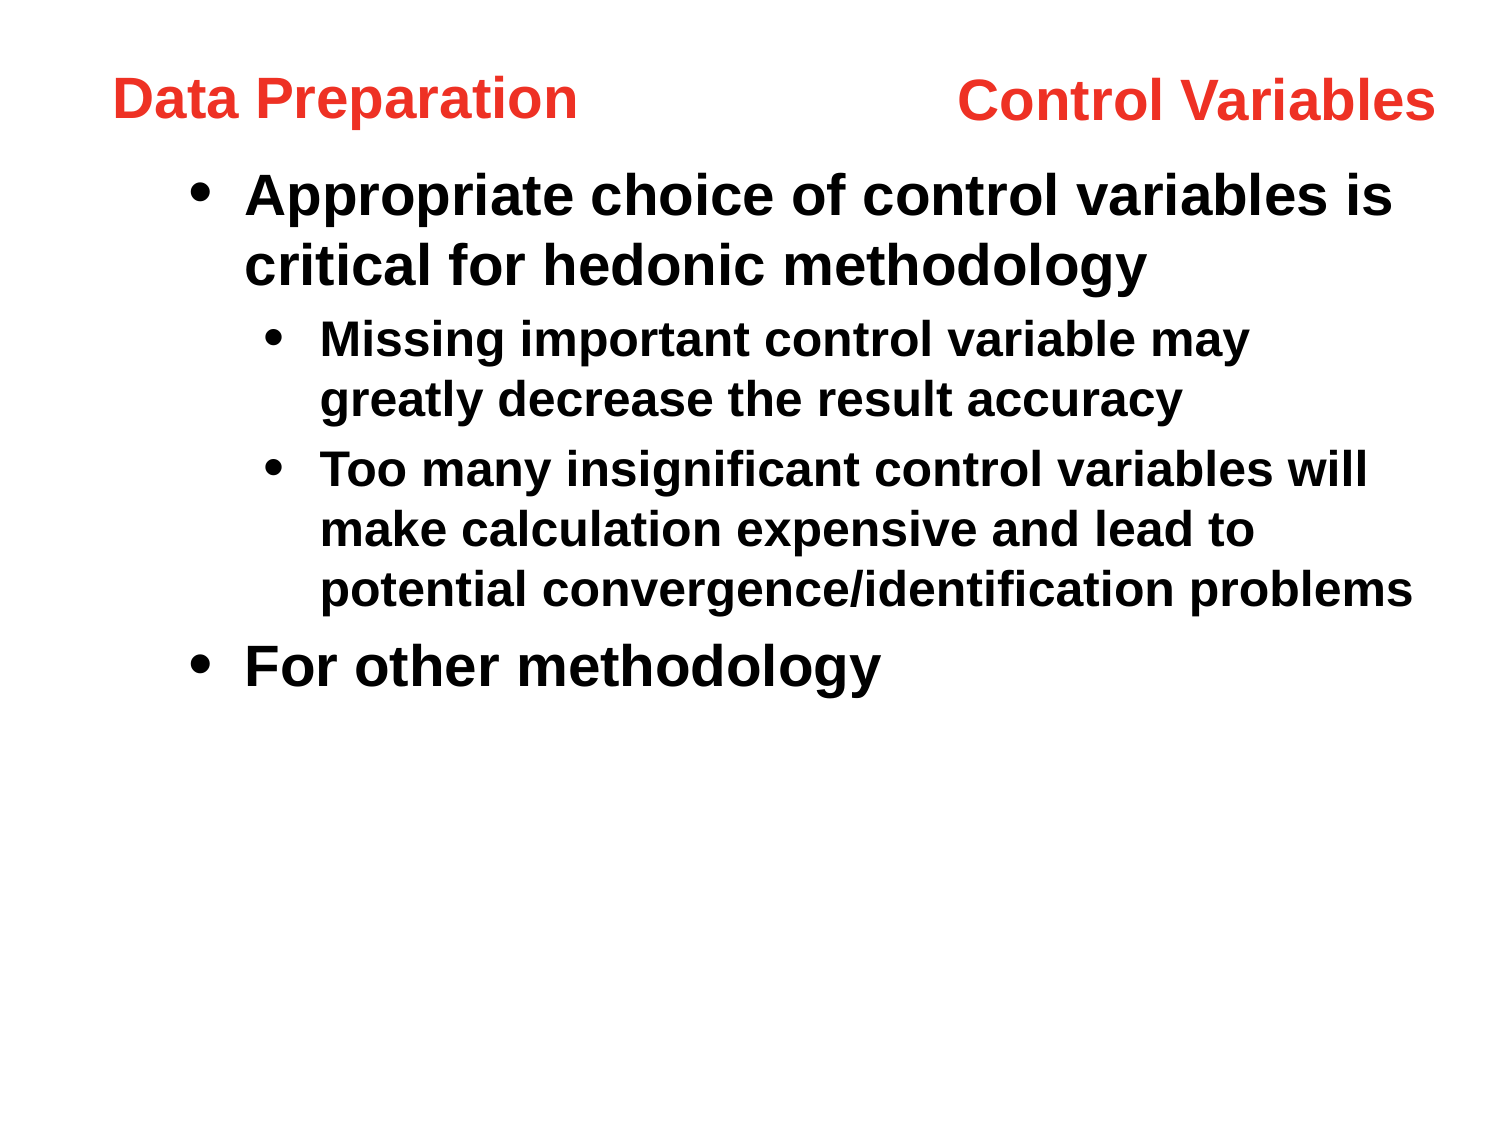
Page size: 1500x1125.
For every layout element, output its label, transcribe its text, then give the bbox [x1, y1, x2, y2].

text_box Data Preparation [112, 59, 650, 130]
text_box Control Variables [725, 62, 1438, 133]
text_box Appropriate choice of control variables is critical for hedonic methodology Missing important control variable may greatly decrease the result accuracy Too many insignificant control variables will make calculation expensive and lead to potential convergence/identification problems For other methodology [99, 149, 1438, 1063]
